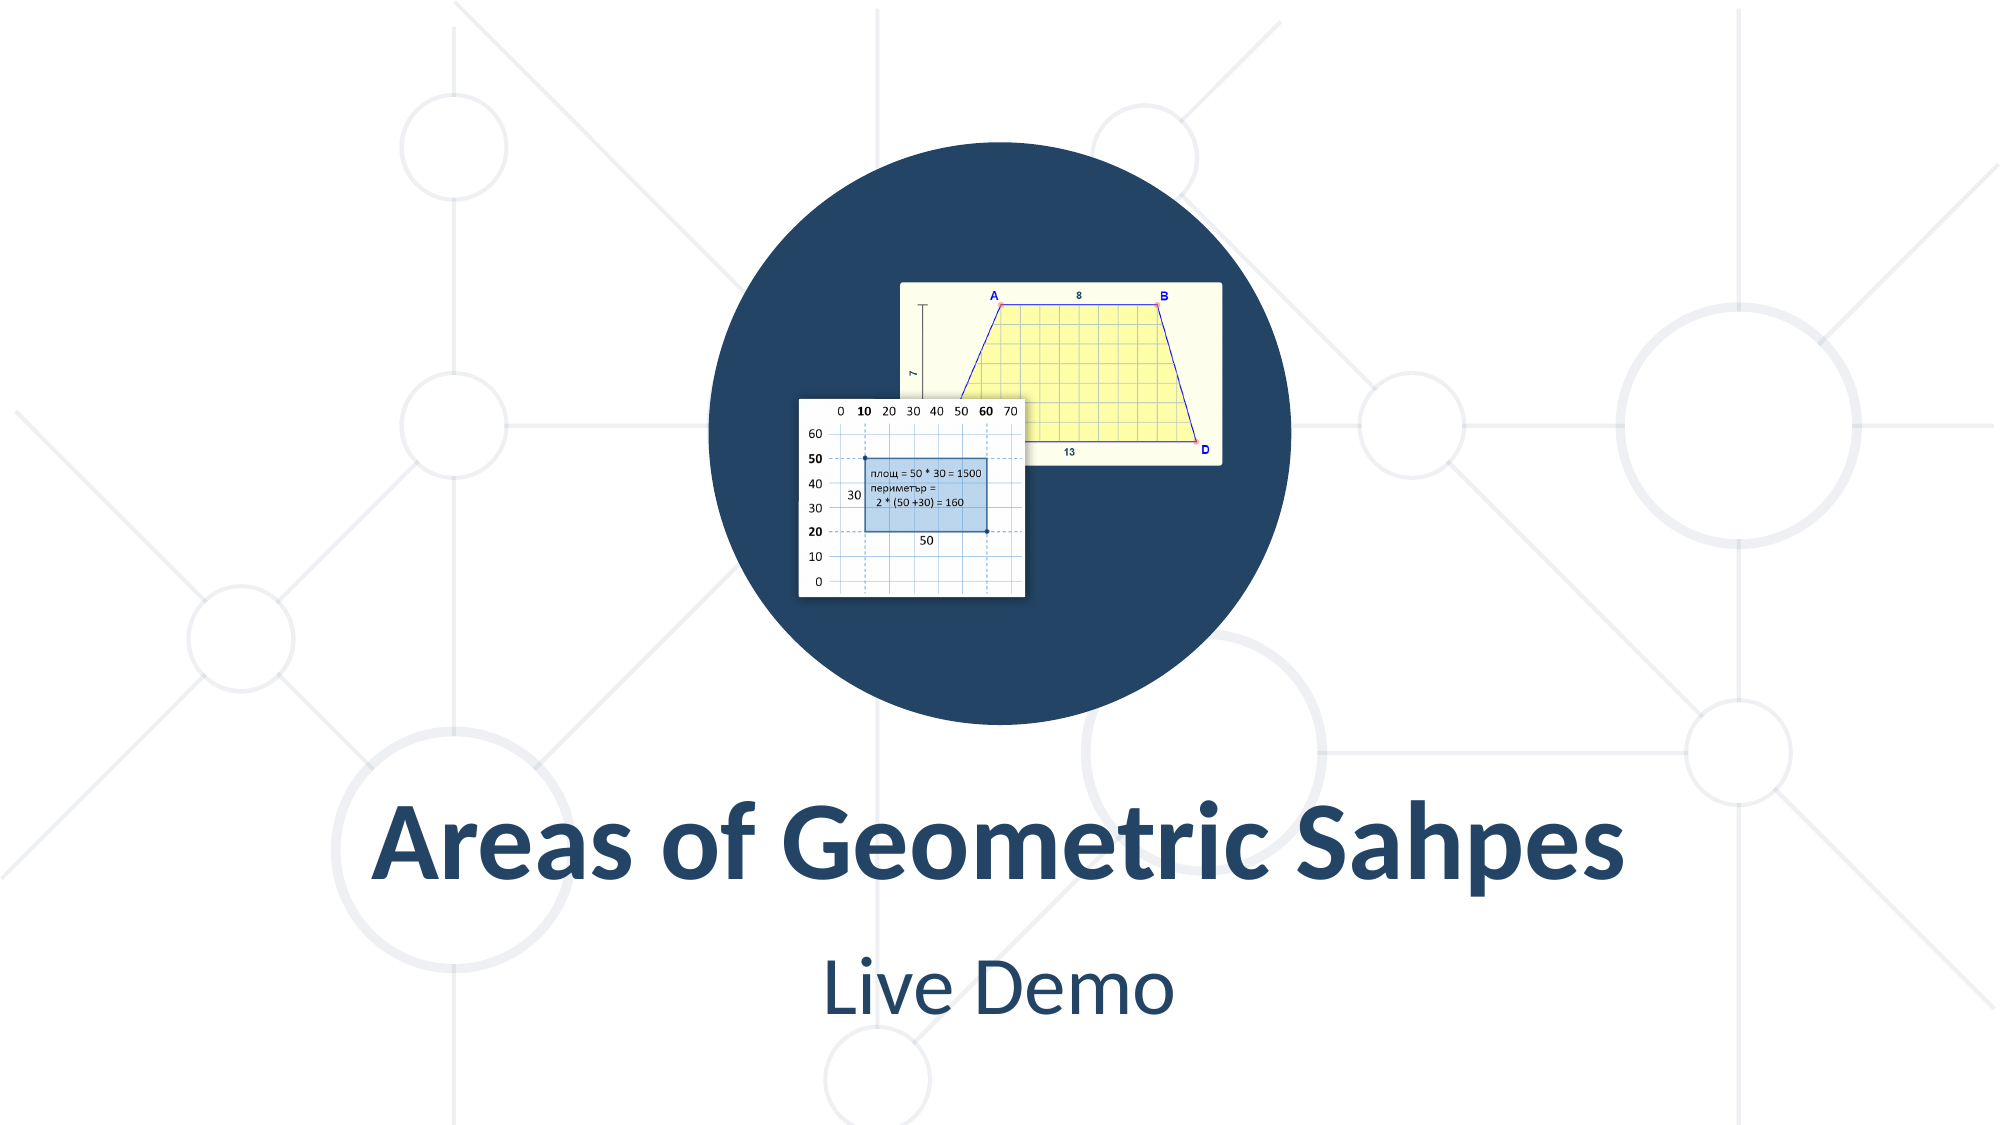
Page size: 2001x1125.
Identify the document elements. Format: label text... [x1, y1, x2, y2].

picture [798, 282, 1223, 598]
subtitle Live Demo [100, 916, 1900, 1043]
title Areas of Geometric Sahpes [100, 771, 1900, 898]
